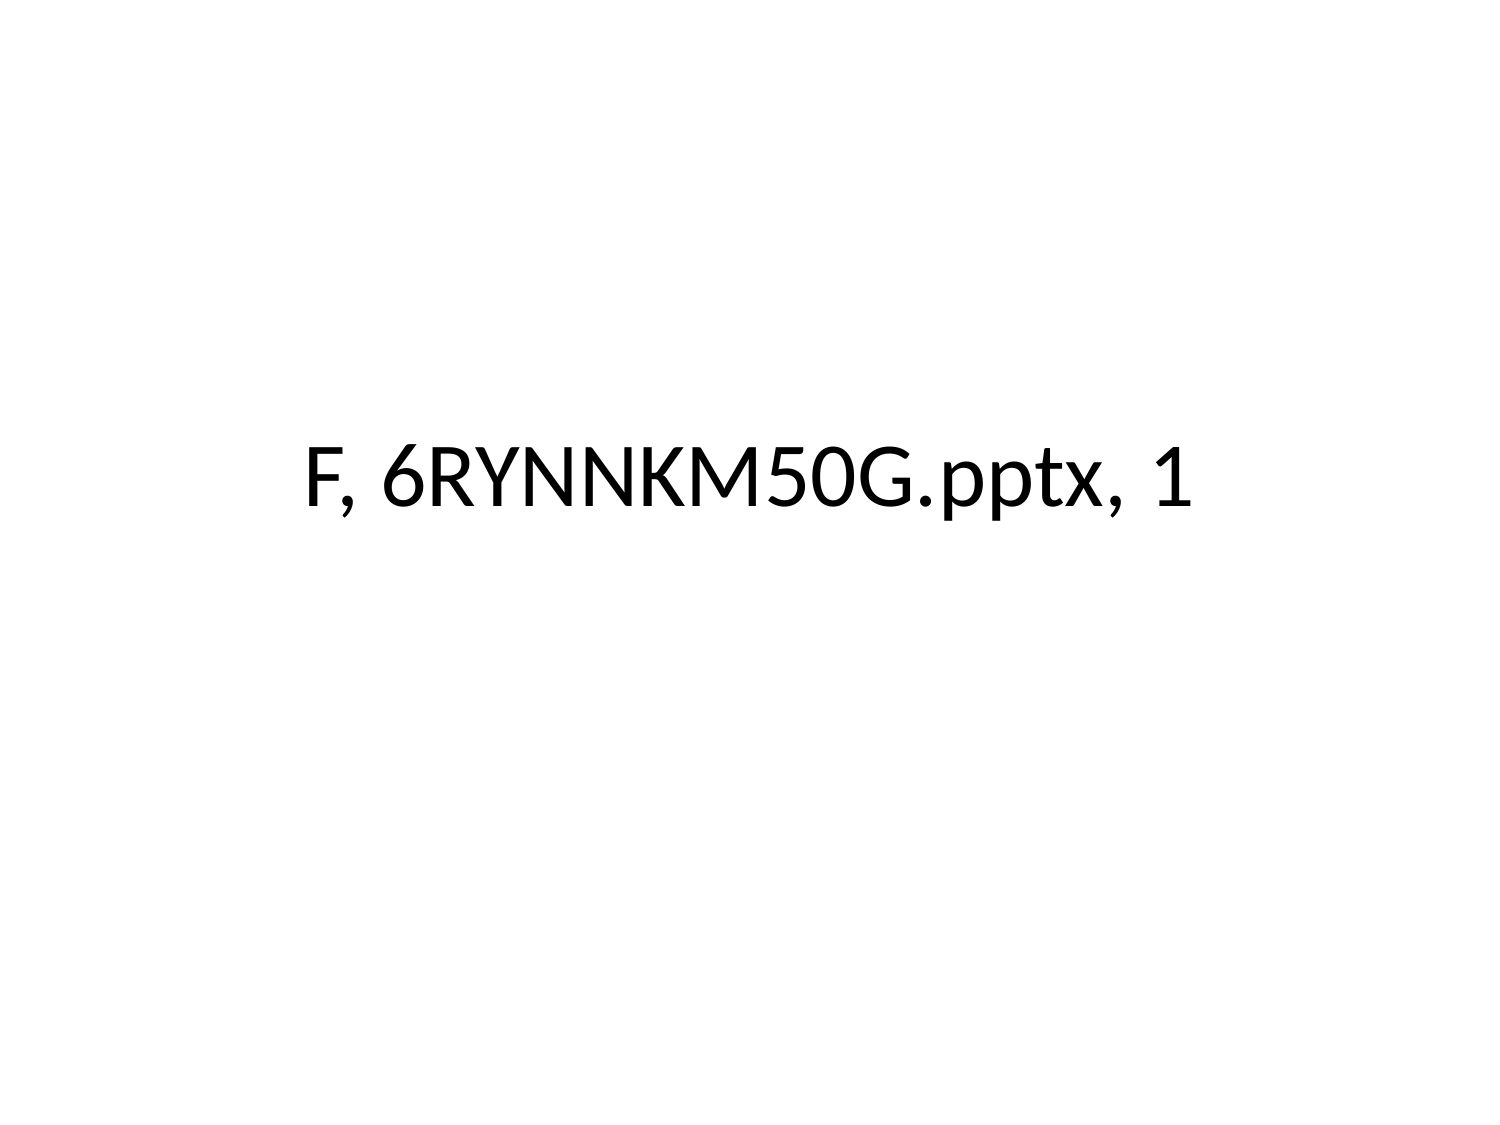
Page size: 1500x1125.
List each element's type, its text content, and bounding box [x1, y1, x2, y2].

title F, 6RYNNKM50G.pptx, 1 [112, 349, 1388, 591]
